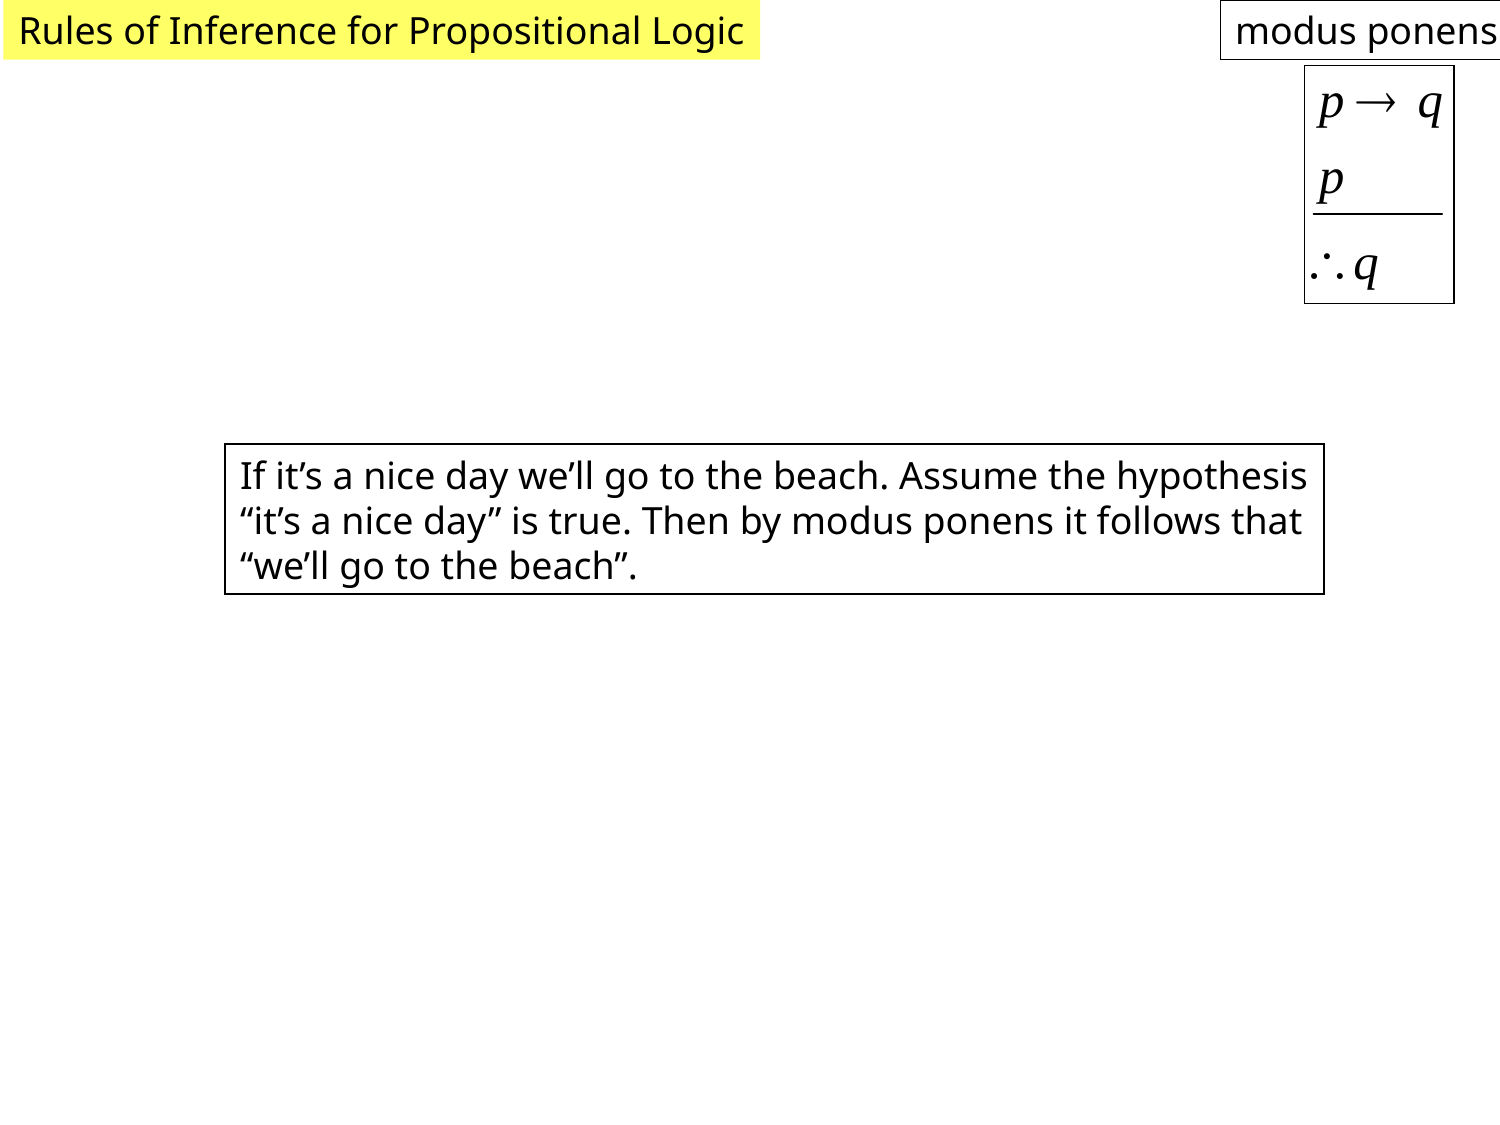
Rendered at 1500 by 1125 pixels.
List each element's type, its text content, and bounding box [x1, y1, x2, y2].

text_box If it’s a nice day we’ll go to the beach. Assume the hypothesis “it’s a nice day” is true. Then by modus ponens it follows that “we’ll go to the beach”. [225, 444, 1324, 594]
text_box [1305, 66, 1454, 303]
text_box Rules of Inference for Propositional Logic [3, 0, 761, 60]
text_box modus ponens [1220, 0, 1500, 60]
